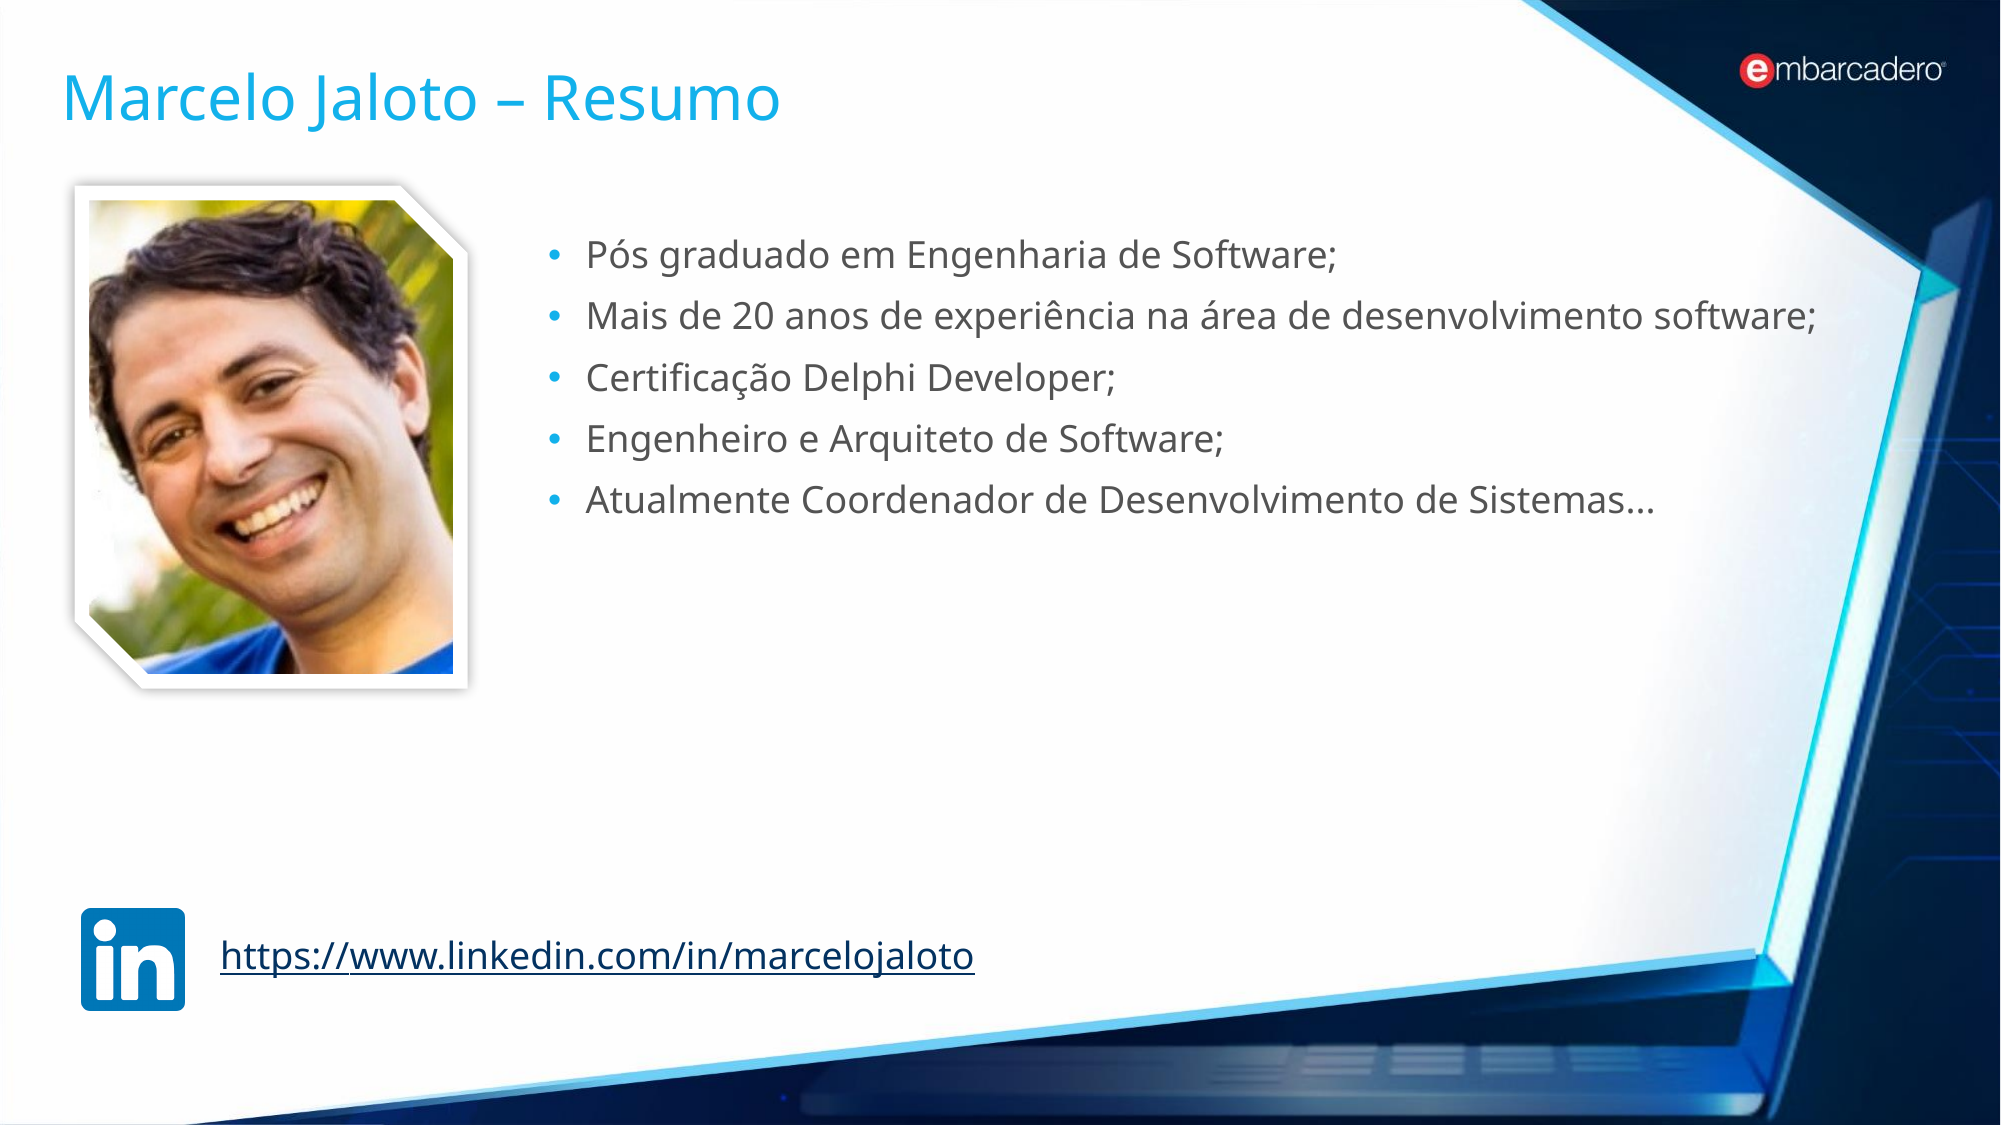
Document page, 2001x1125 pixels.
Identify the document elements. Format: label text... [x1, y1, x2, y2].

title Marcelo Jaloto – Resumo [46, 59, 1510, 131]
picture [0, 0, 2001, 1125]
text_box https://www.linkedin.com/in/marcelojaloto [205, 925, 1164, 994]
text_box Pós graduado em Engenharia de Software; Mais de 20 anos de experiência na área de desenvolvimento software; Certificação Delphi Developer; Engenheiro e Arquiteto de Software; Atualmente Coordenador de Desenvolvimento de Sistemas... [533, 229, 1938, 686]
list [81, 192, 461, 682]
